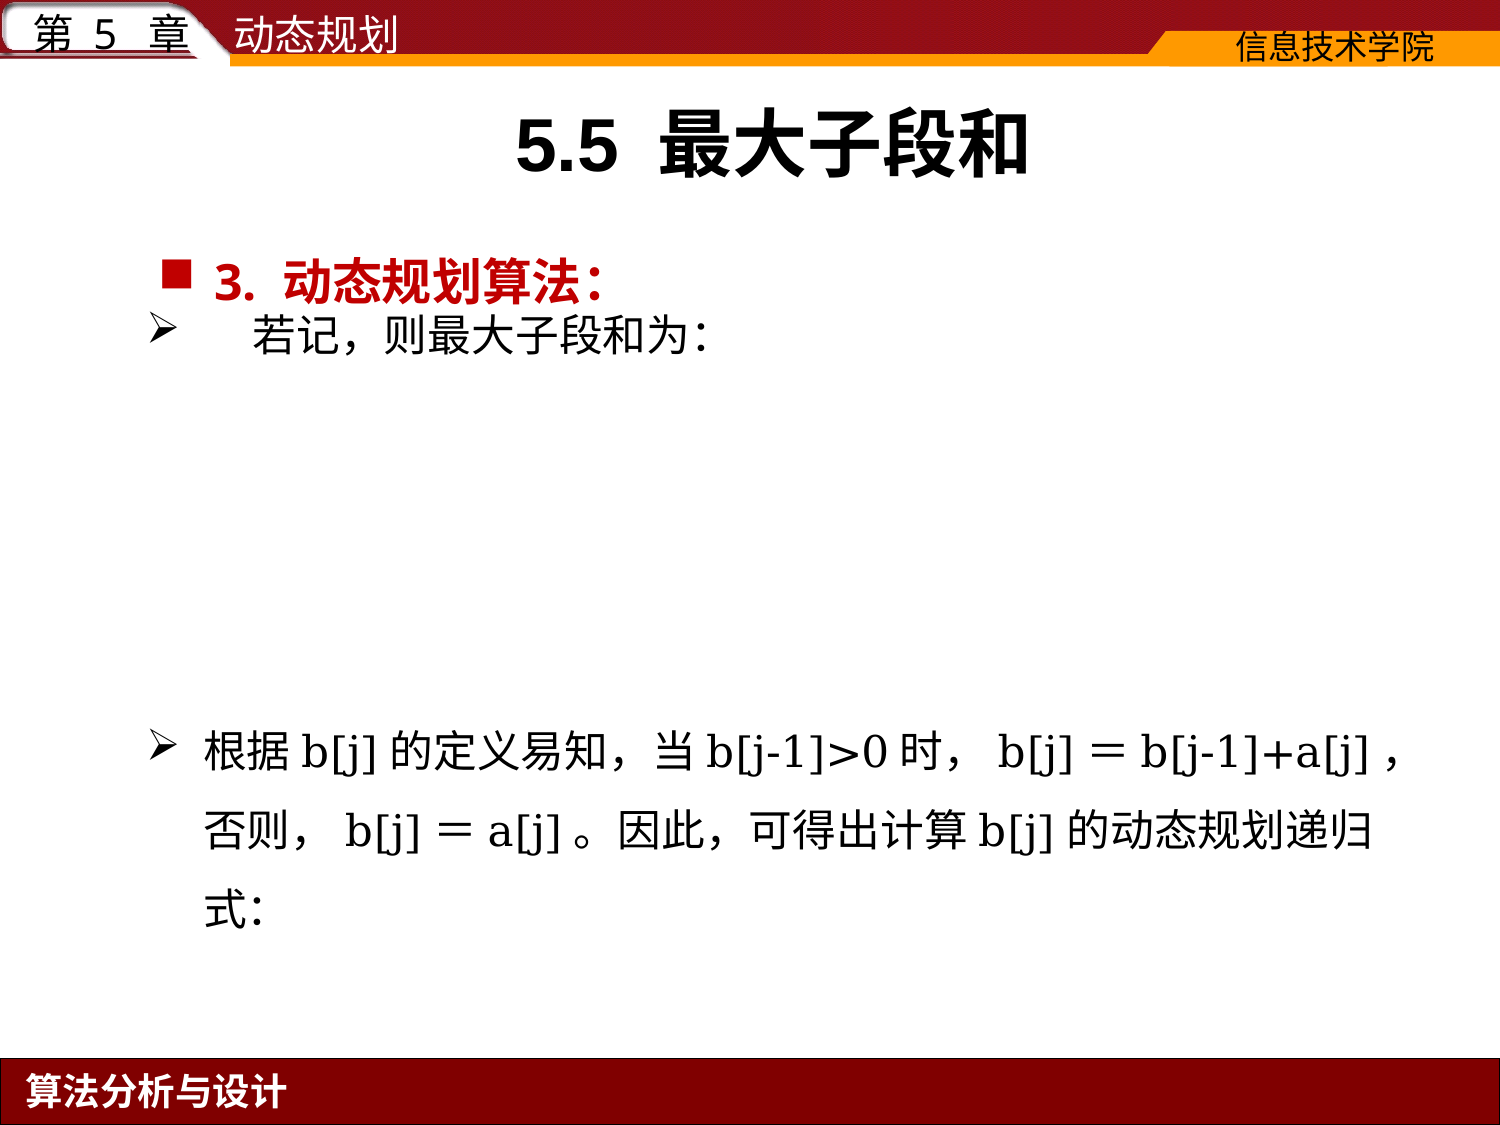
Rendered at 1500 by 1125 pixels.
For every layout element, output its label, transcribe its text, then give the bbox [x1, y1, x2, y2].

text_box 5.5 最大子段和 [183, 101, 1364, 195]
picture [0, 0, 1500, 59]
text_box 3. 动态规划算法： [143, 213, 648, 319]
